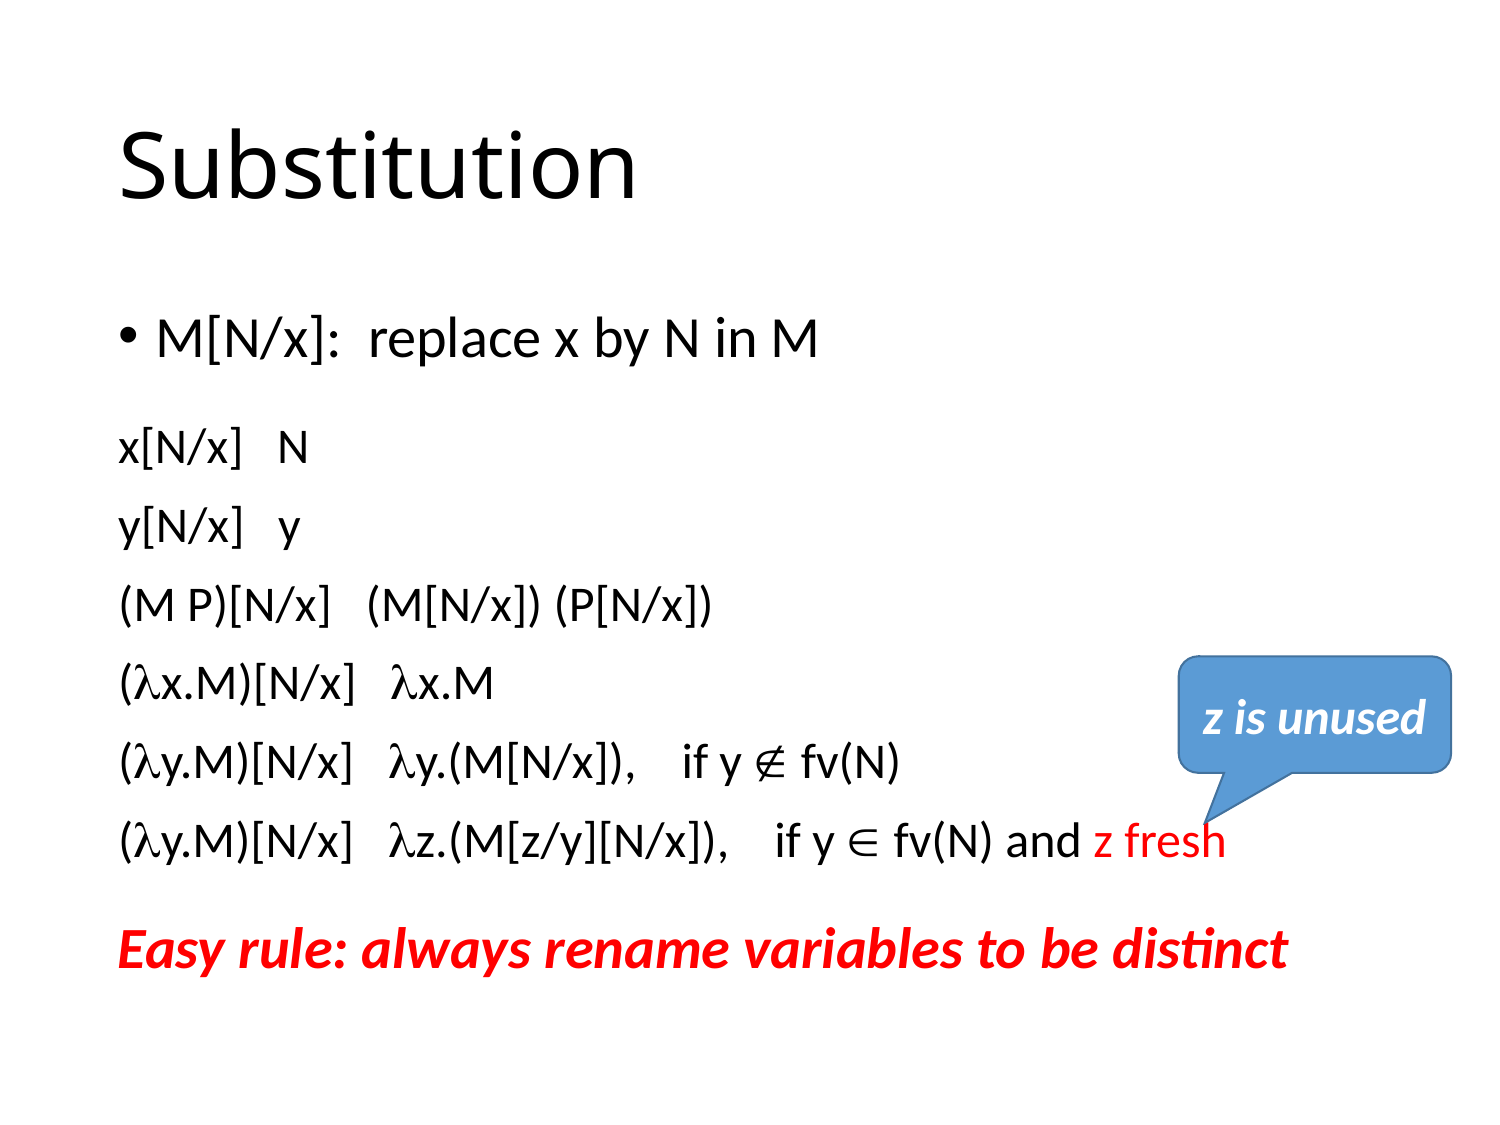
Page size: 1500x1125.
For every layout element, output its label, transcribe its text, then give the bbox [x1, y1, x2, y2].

text_box z is unused [1177, 655, 1453, 826]
text_box Easy rule: always rename variables to be distinct [103, 902, 1315, 988]
title Substitution [103, 59, 1397, 278]
